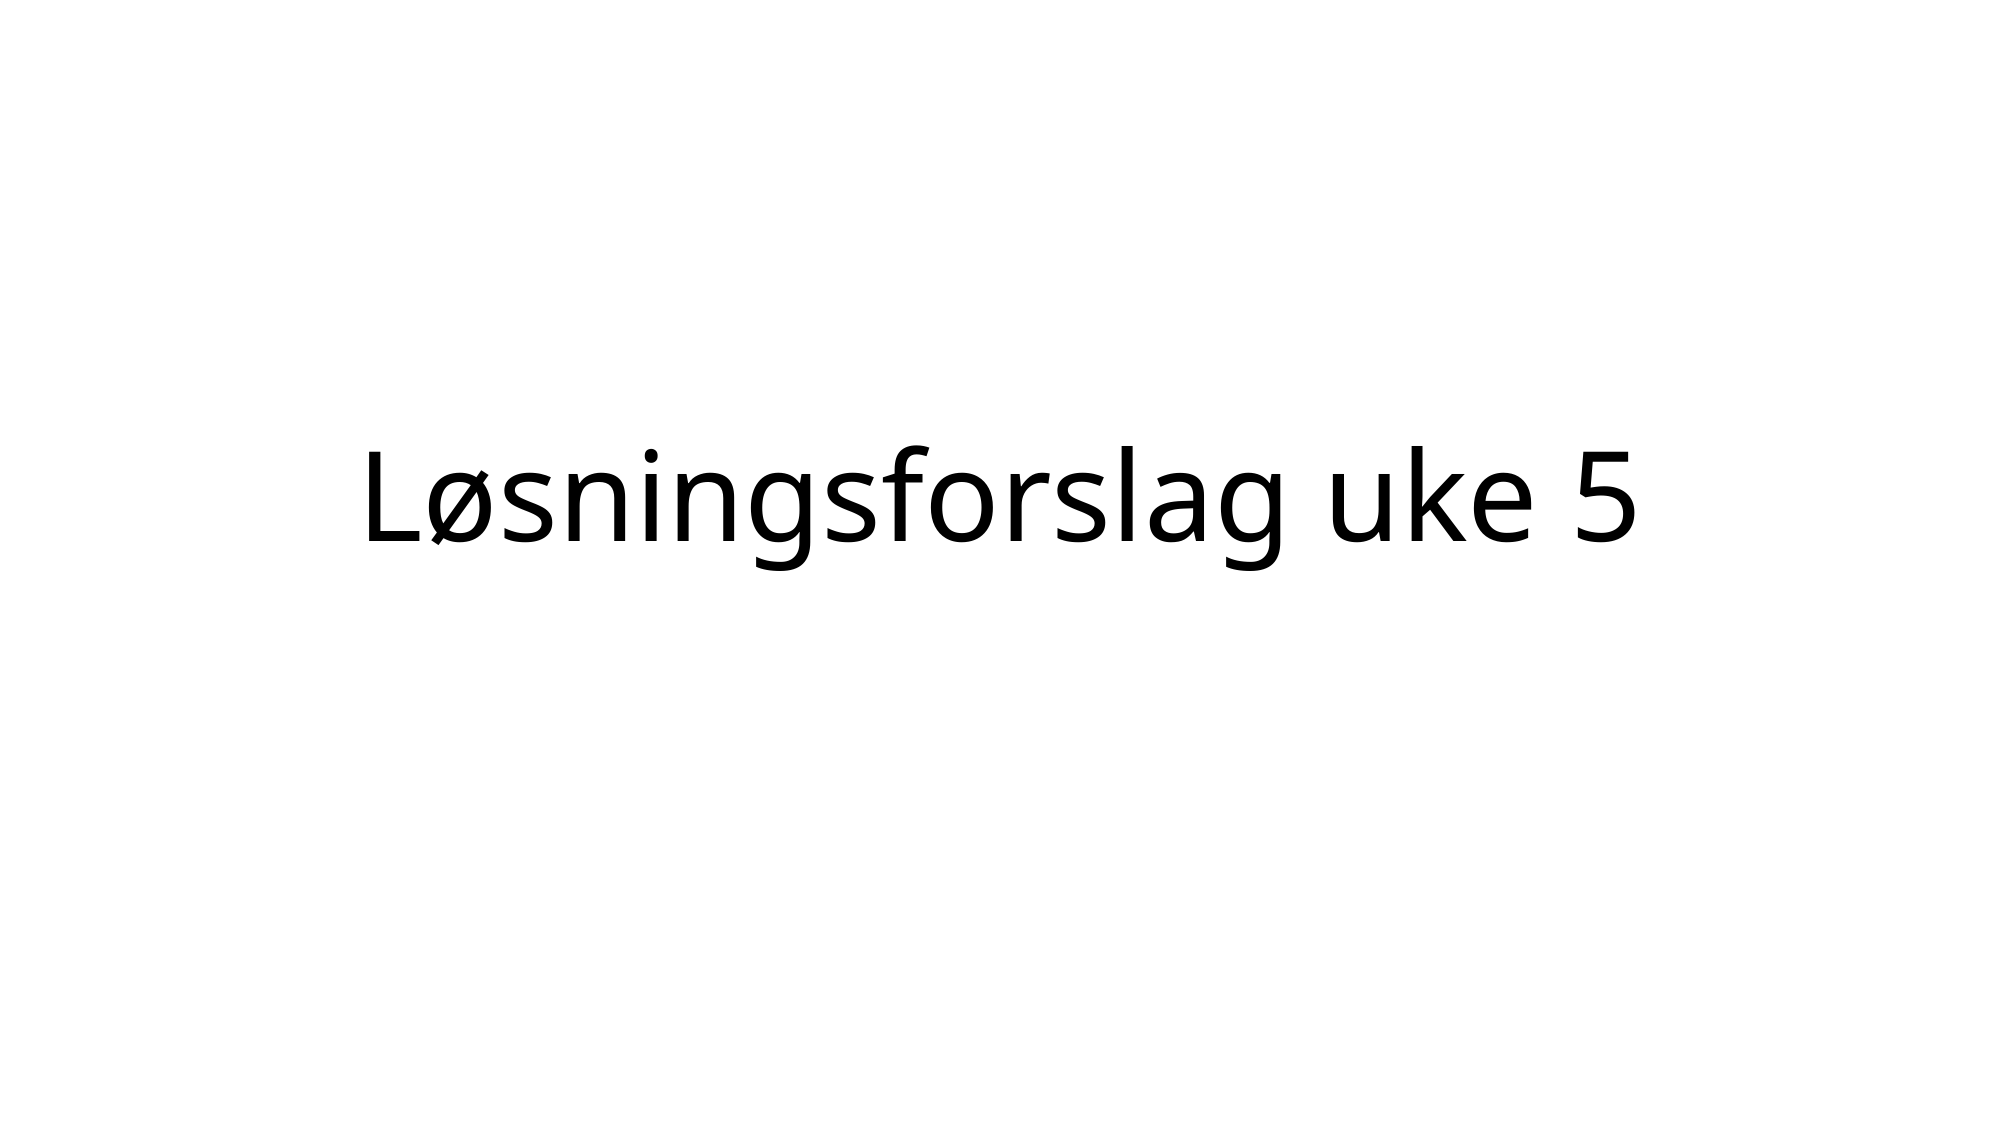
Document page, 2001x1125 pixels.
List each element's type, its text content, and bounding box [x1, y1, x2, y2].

title Løsningsforslag uke 5 [249, 184, 1750, 576]
